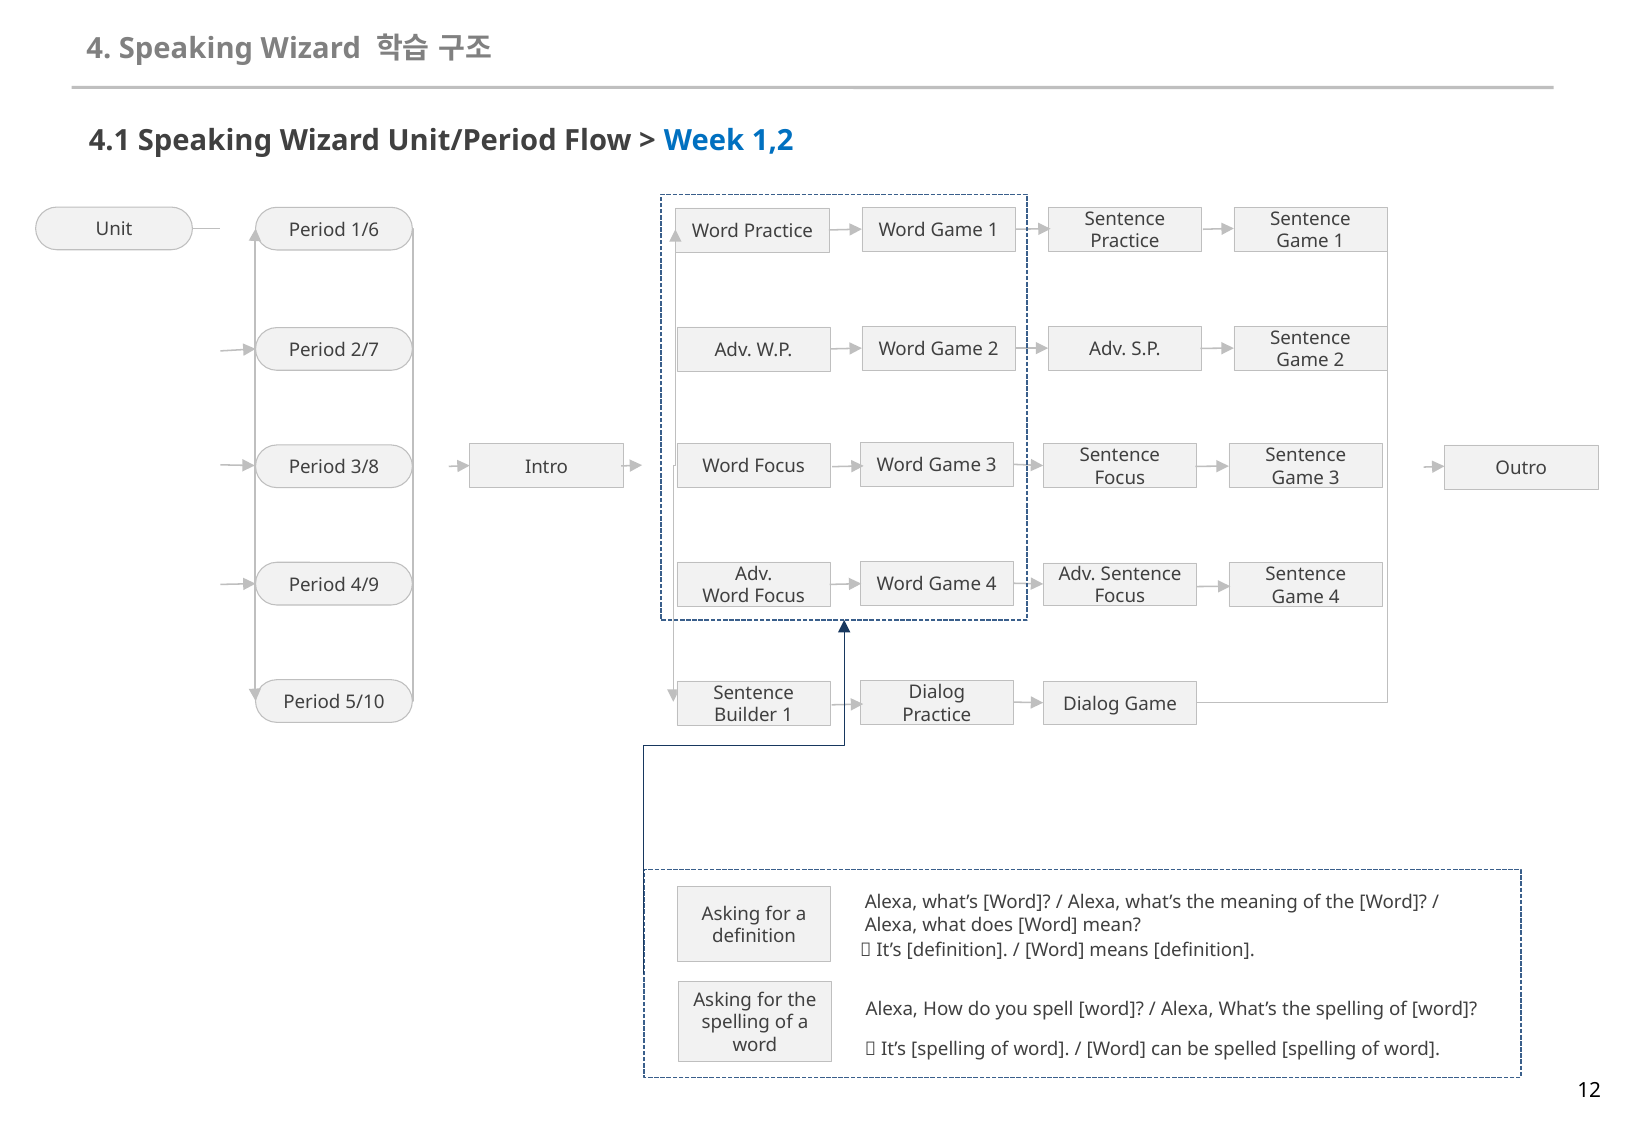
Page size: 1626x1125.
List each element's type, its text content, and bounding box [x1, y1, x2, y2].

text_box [35, 206, 1599, 726]
text_box  It’s [spelling of word]. / [Word] can be spelled [spelling of word]. [848, 1023, 1489, 1072]
text_box 4.1 Speaking Wizard Unit/Period Flow > Week 1,2 [73, 113, 921, 164]
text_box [1196, 228, 1388, 703]
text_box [643, 619, 845, 974]
text_box Alexa, How do you spell [word]? / Alexa, What’s the spelling of [word]? [849, 984, 1523, 1032]
text_box [642, 867, 1523, 1079]
text_box [659, 192, 1029, 204]
text_box Alexa, what’s [Word]? / Alexa, what’s the meaning of the [Word]? / Alexa, what does [Word] mean? [849, 888, 1489, 937]
text_box  It’s [definition]. / [Word] means [definition]. [848, 924, 1485, 973]
slide_number 12 [1236, 1069, 1616, 1125]
text_box 4. Speaking Wizard 학습 구조 [71, 22, 710, 73]
